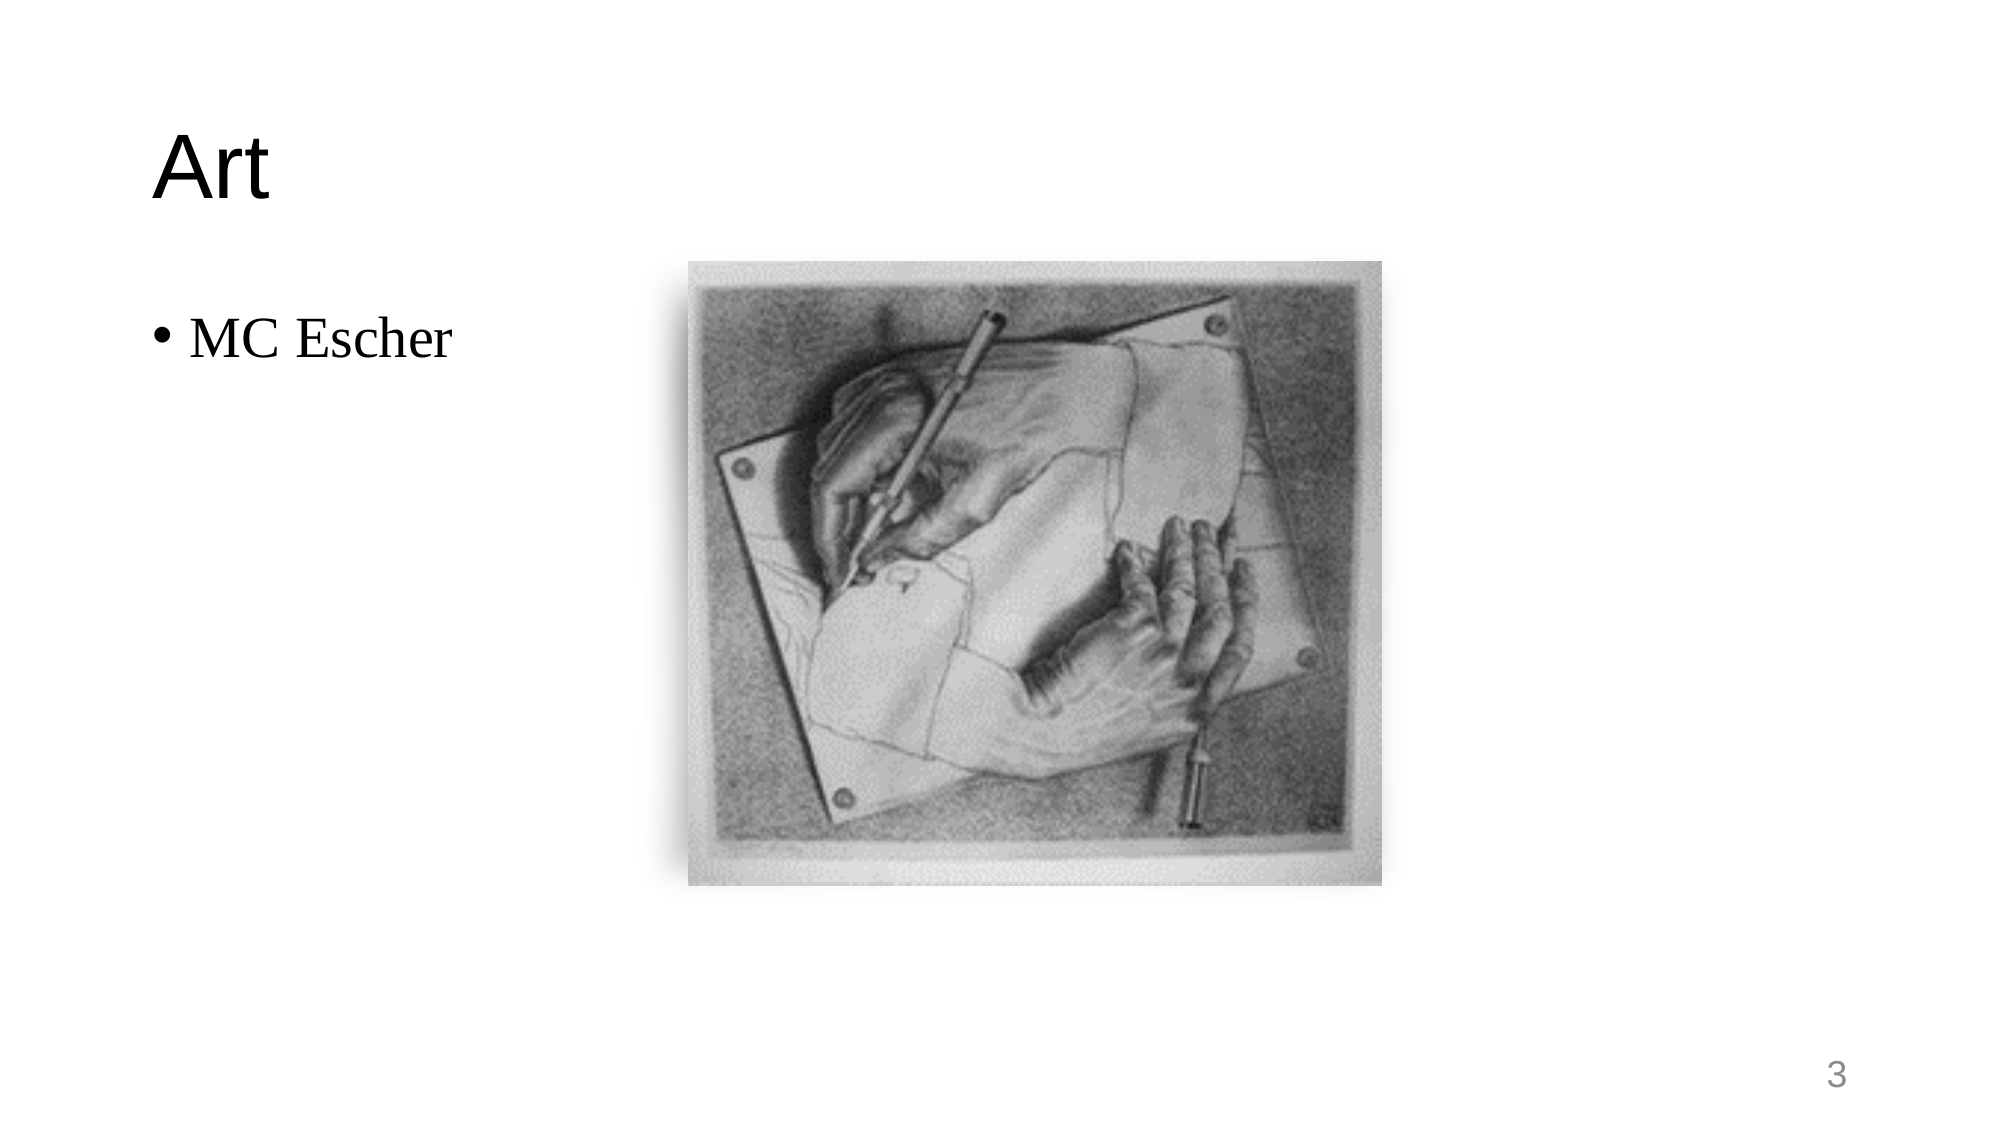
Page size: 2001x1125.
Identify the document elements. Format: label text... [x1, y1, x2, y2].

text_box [617, 208, 1449, 951]
title Art [137, 59, 1863, 278]
slide_number 3 [1412, 1042, 1863, 1103]
list MC Escher [137, 299, 1863, 1014]
